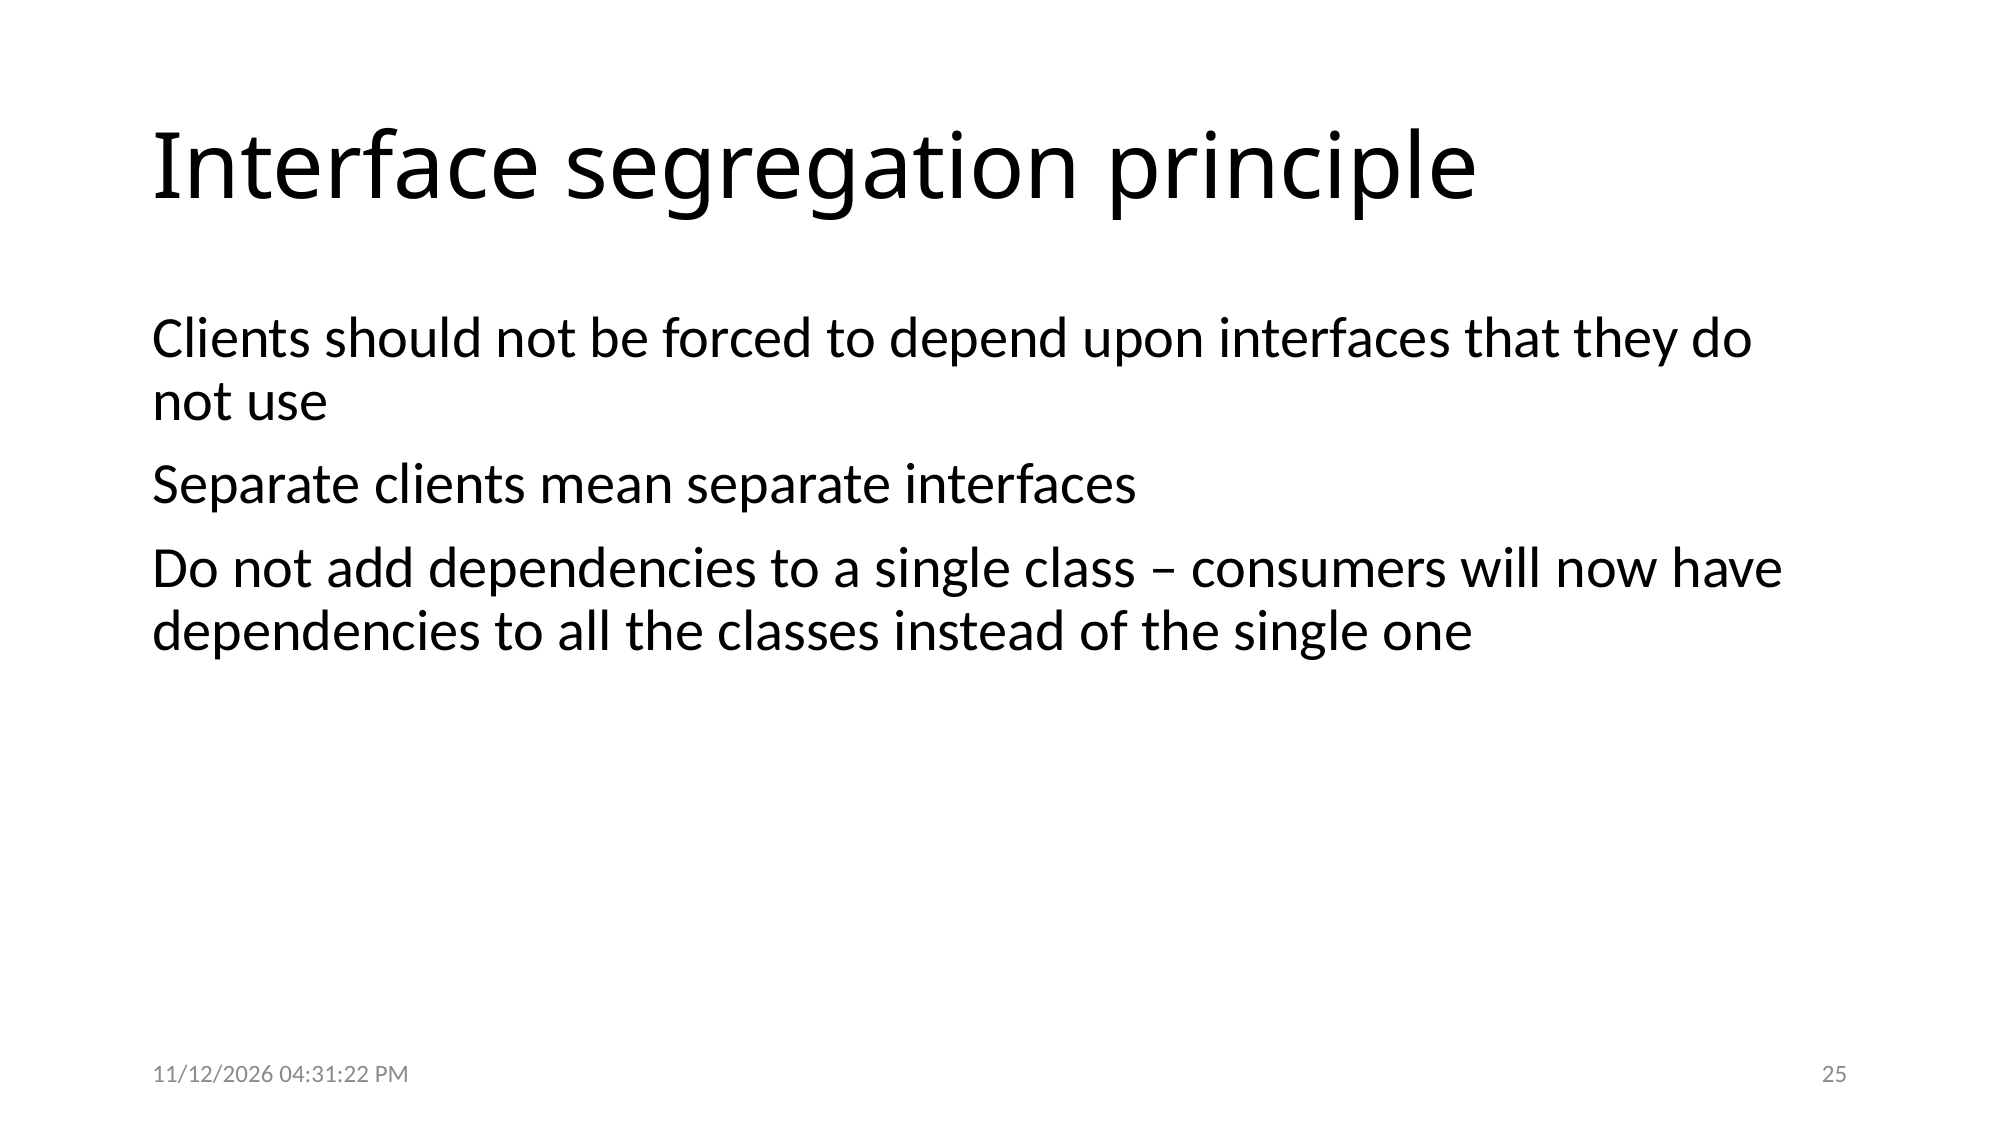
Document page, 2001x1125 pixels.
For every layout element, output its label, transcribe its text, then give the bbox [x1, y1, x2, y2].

title Interface segregation principle [137, 59, 1863, 278]
list Clients should not be forced to depend upon interfaces that they do not use Separate clients mean separate interfaces Do not add dependencies to a single class – consumers will now have dependencies to all the classes instead of the single one [137, 299, 1863, 1014]
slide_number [137, 1042, 588, 1103]
slide_number 25 [1412, 1042, 1863, 1103]
